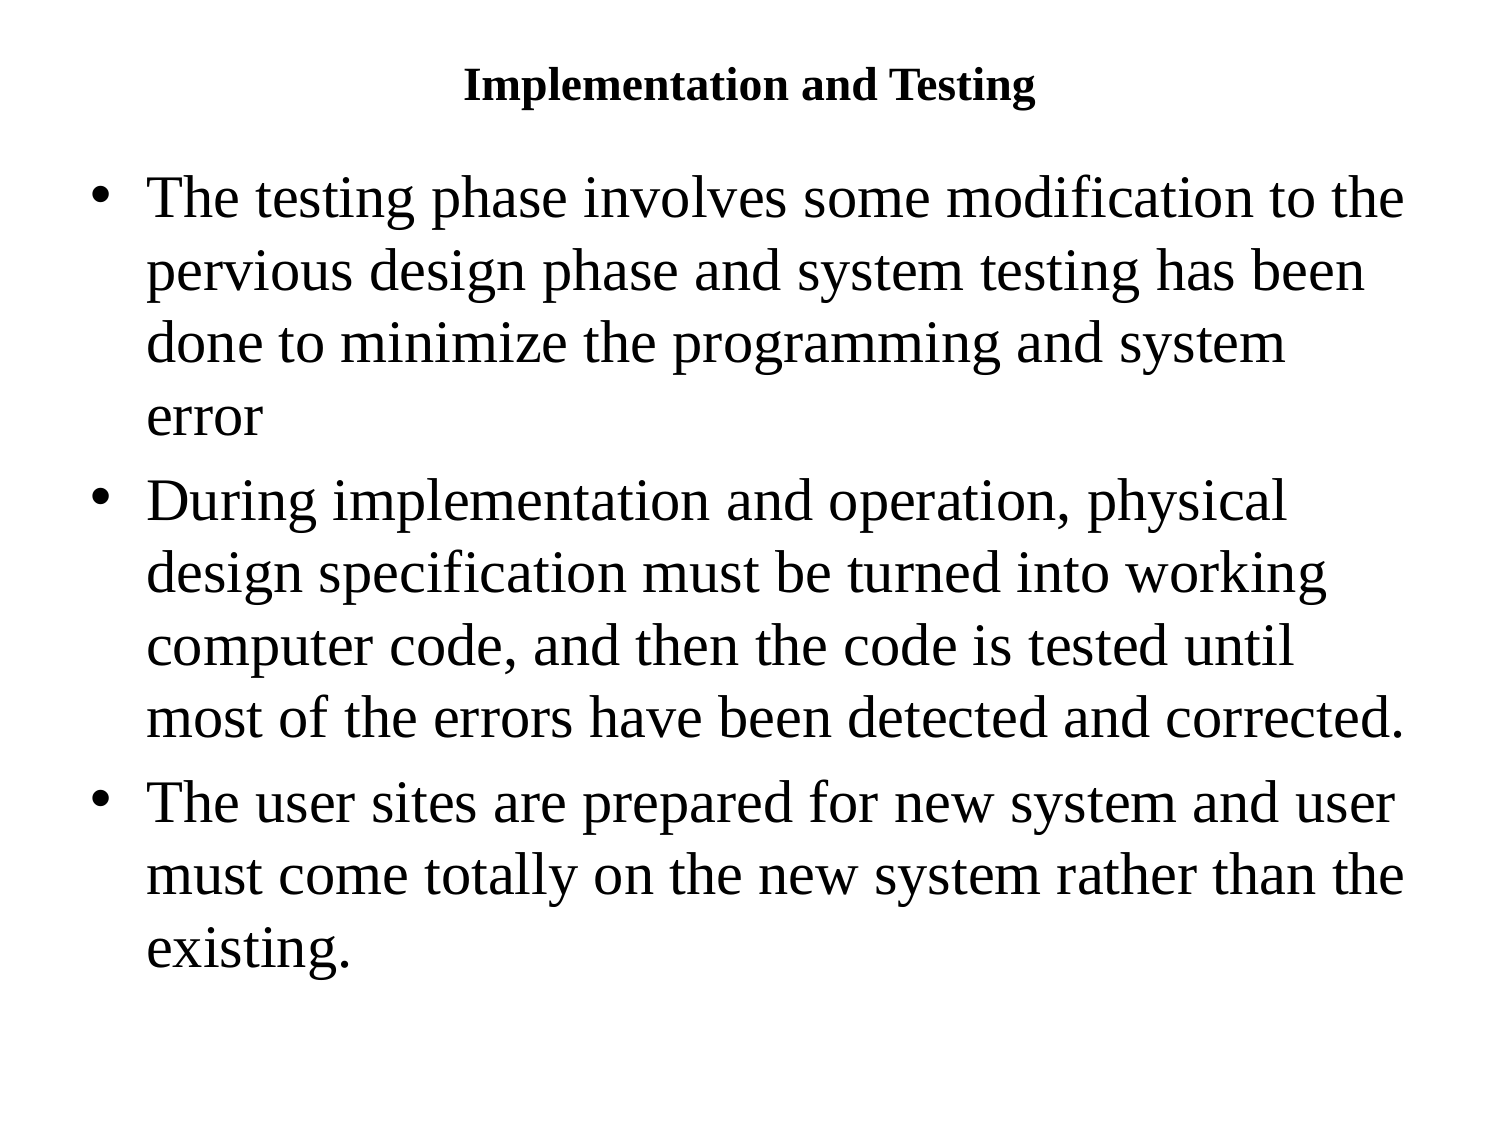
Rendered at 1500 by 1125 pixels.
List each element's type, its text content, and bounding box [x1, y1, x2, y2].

title Implementation and Testing [75, 45, 1425, 149]
list The testing phase involves some modification to the pervious design phase and system testing has been done to minimize the programming and system error During implementation and operation, physical design specification must be turned into working computer code, and then the code is tested until most of the errors have been detected and corrected. The user sites are prepared for new system and user must come totally on the new system rather than the existing. [75, 149, 1425, 1005]
